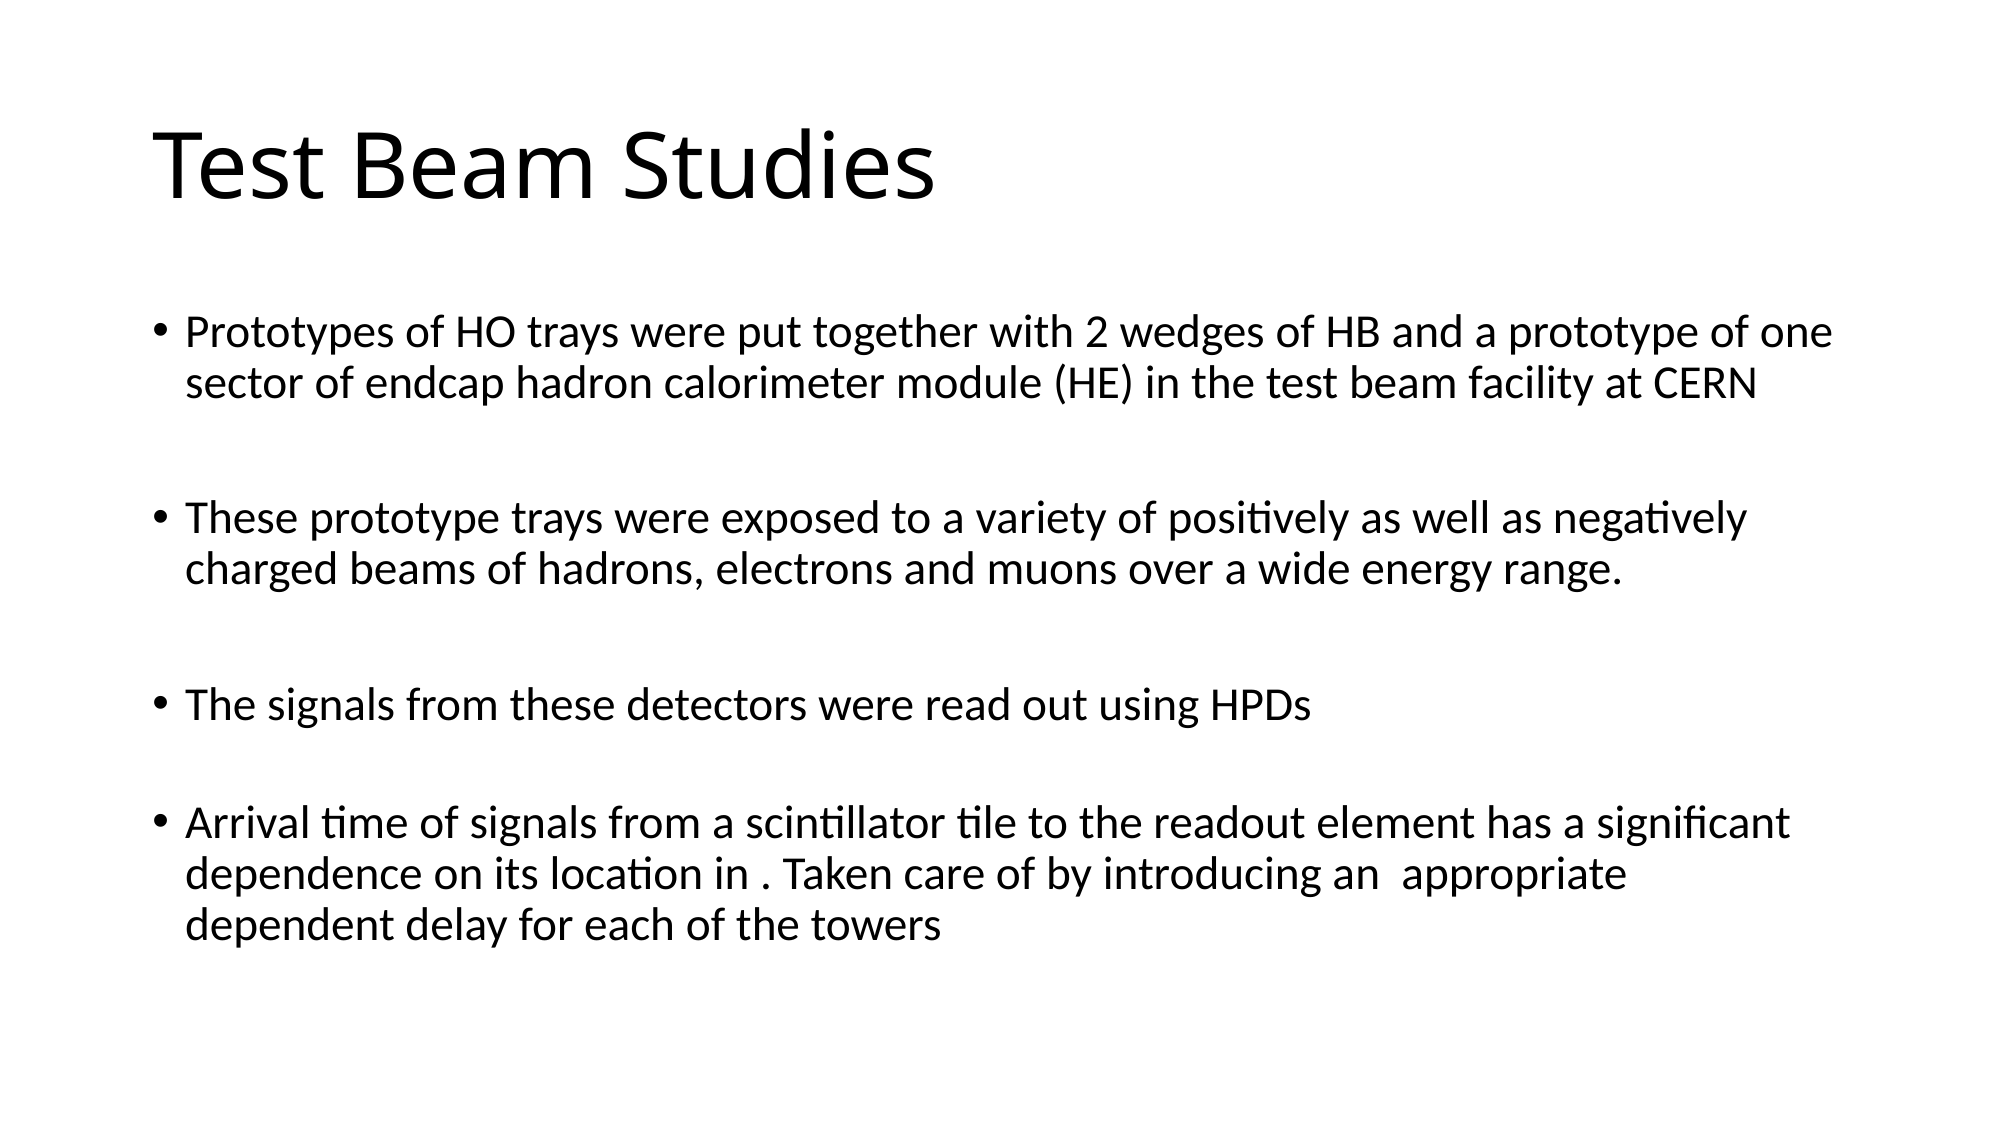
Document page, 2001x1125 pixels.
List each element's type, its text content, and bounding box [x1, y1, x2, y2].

title Test Beam Studies [137, 59, 1863, 278]
